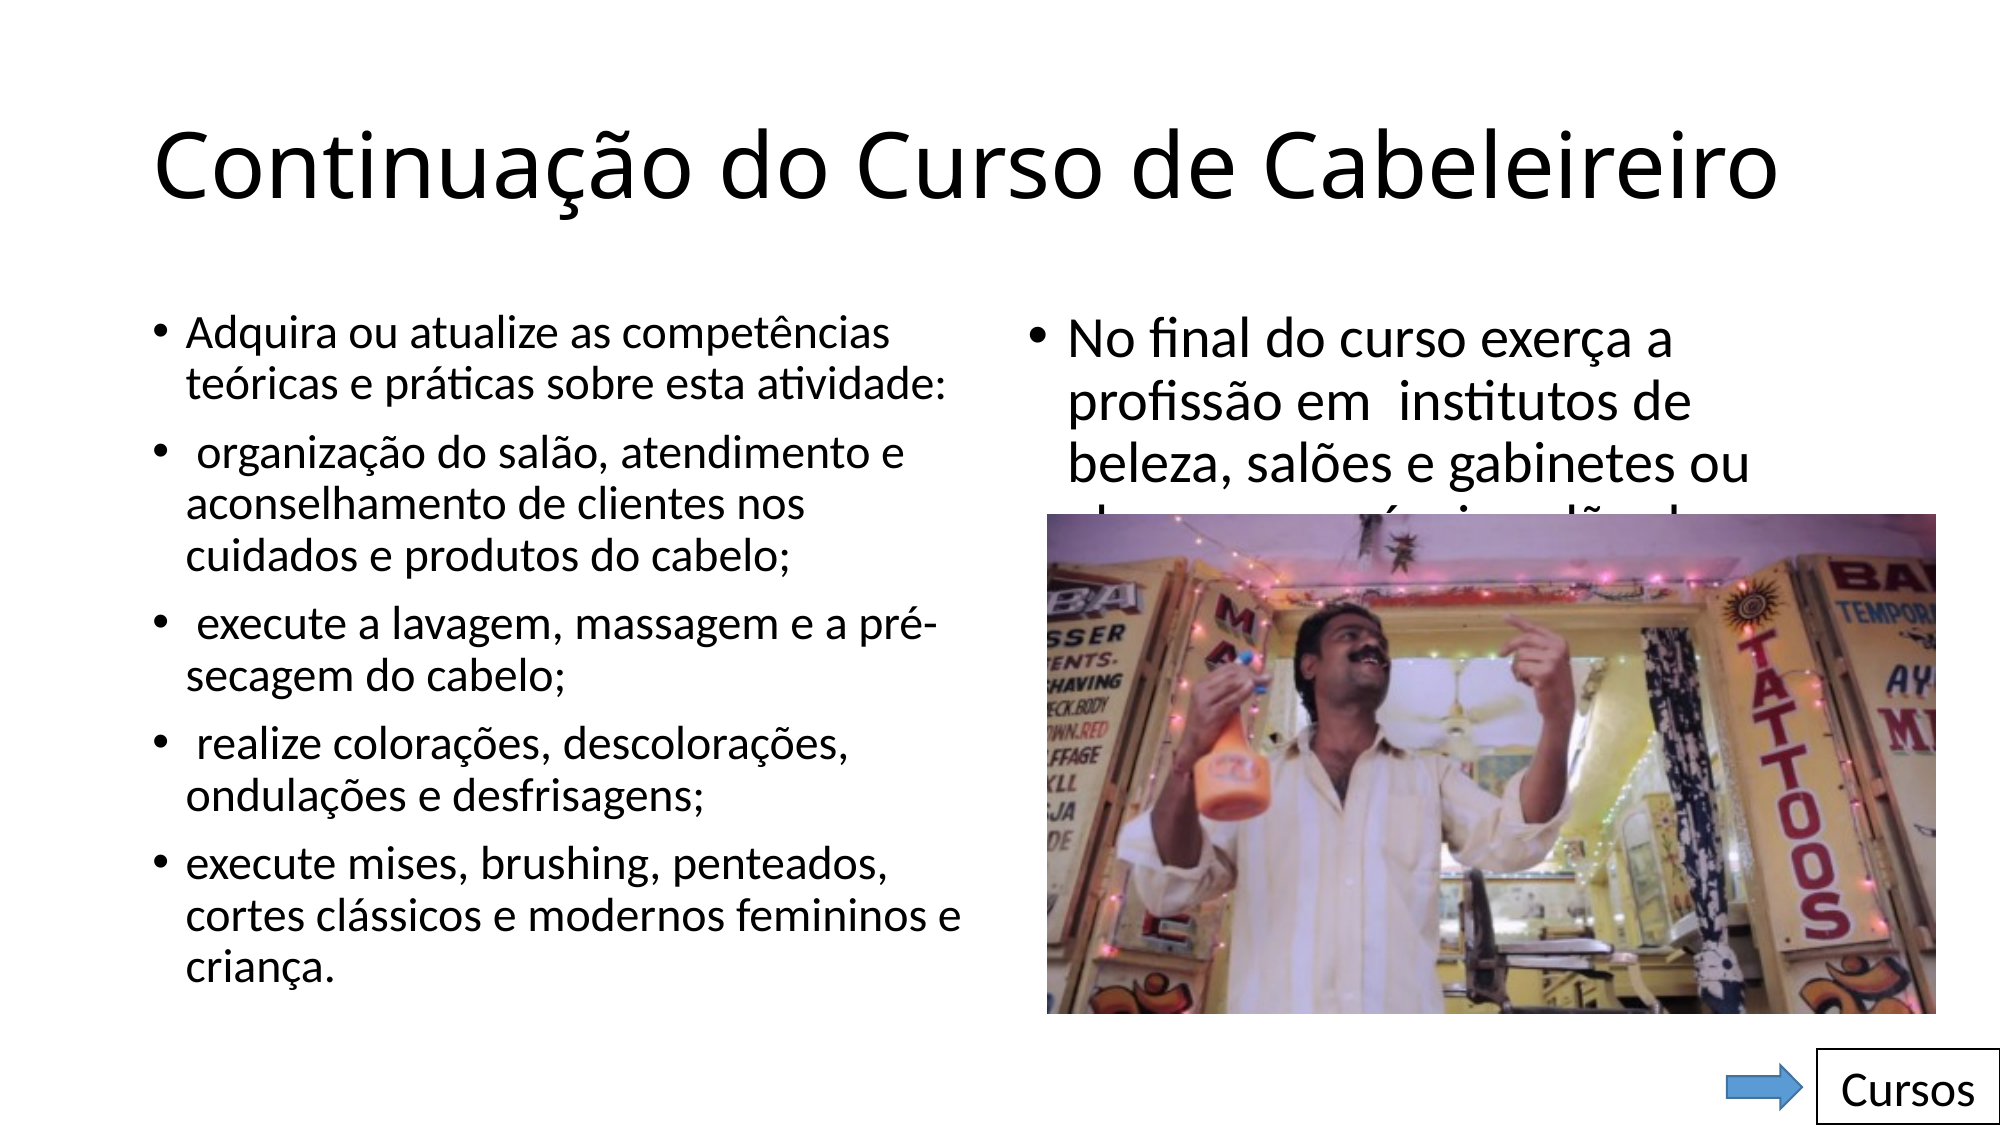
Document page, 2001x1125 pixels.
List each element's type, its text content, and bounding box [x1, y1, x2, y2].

title Continuação do Curso de Cabeleireiro [137, 59, 1863, 278]
list Adquira ou atualize as competências teóricas e práticas sobre esta atividade: organização do salão, atendimento e aconselhamento de clientes nos cuidados e produtos do cabelo; execute a lavagem, massagem e a pré-secagem do cabelo; realize colorações, descolorações, ondulações e desfrisagens; execute mises, brushing, penteados, cortes clássicos e modernos femininos e criança. [137, 299, 988, 1014]
picture [1047, 514, 1936, 1014]
text_box [1725, 1062, 1804, 1112]
text_box Cursos [1816, 1048, 2000, 1125]
list No final do curso exerça a profissão em institutos de beleza, salões e gabinetes ou abra o seu próprio salão de cabeleireiro. [1012, 299, 1863, 1014]
